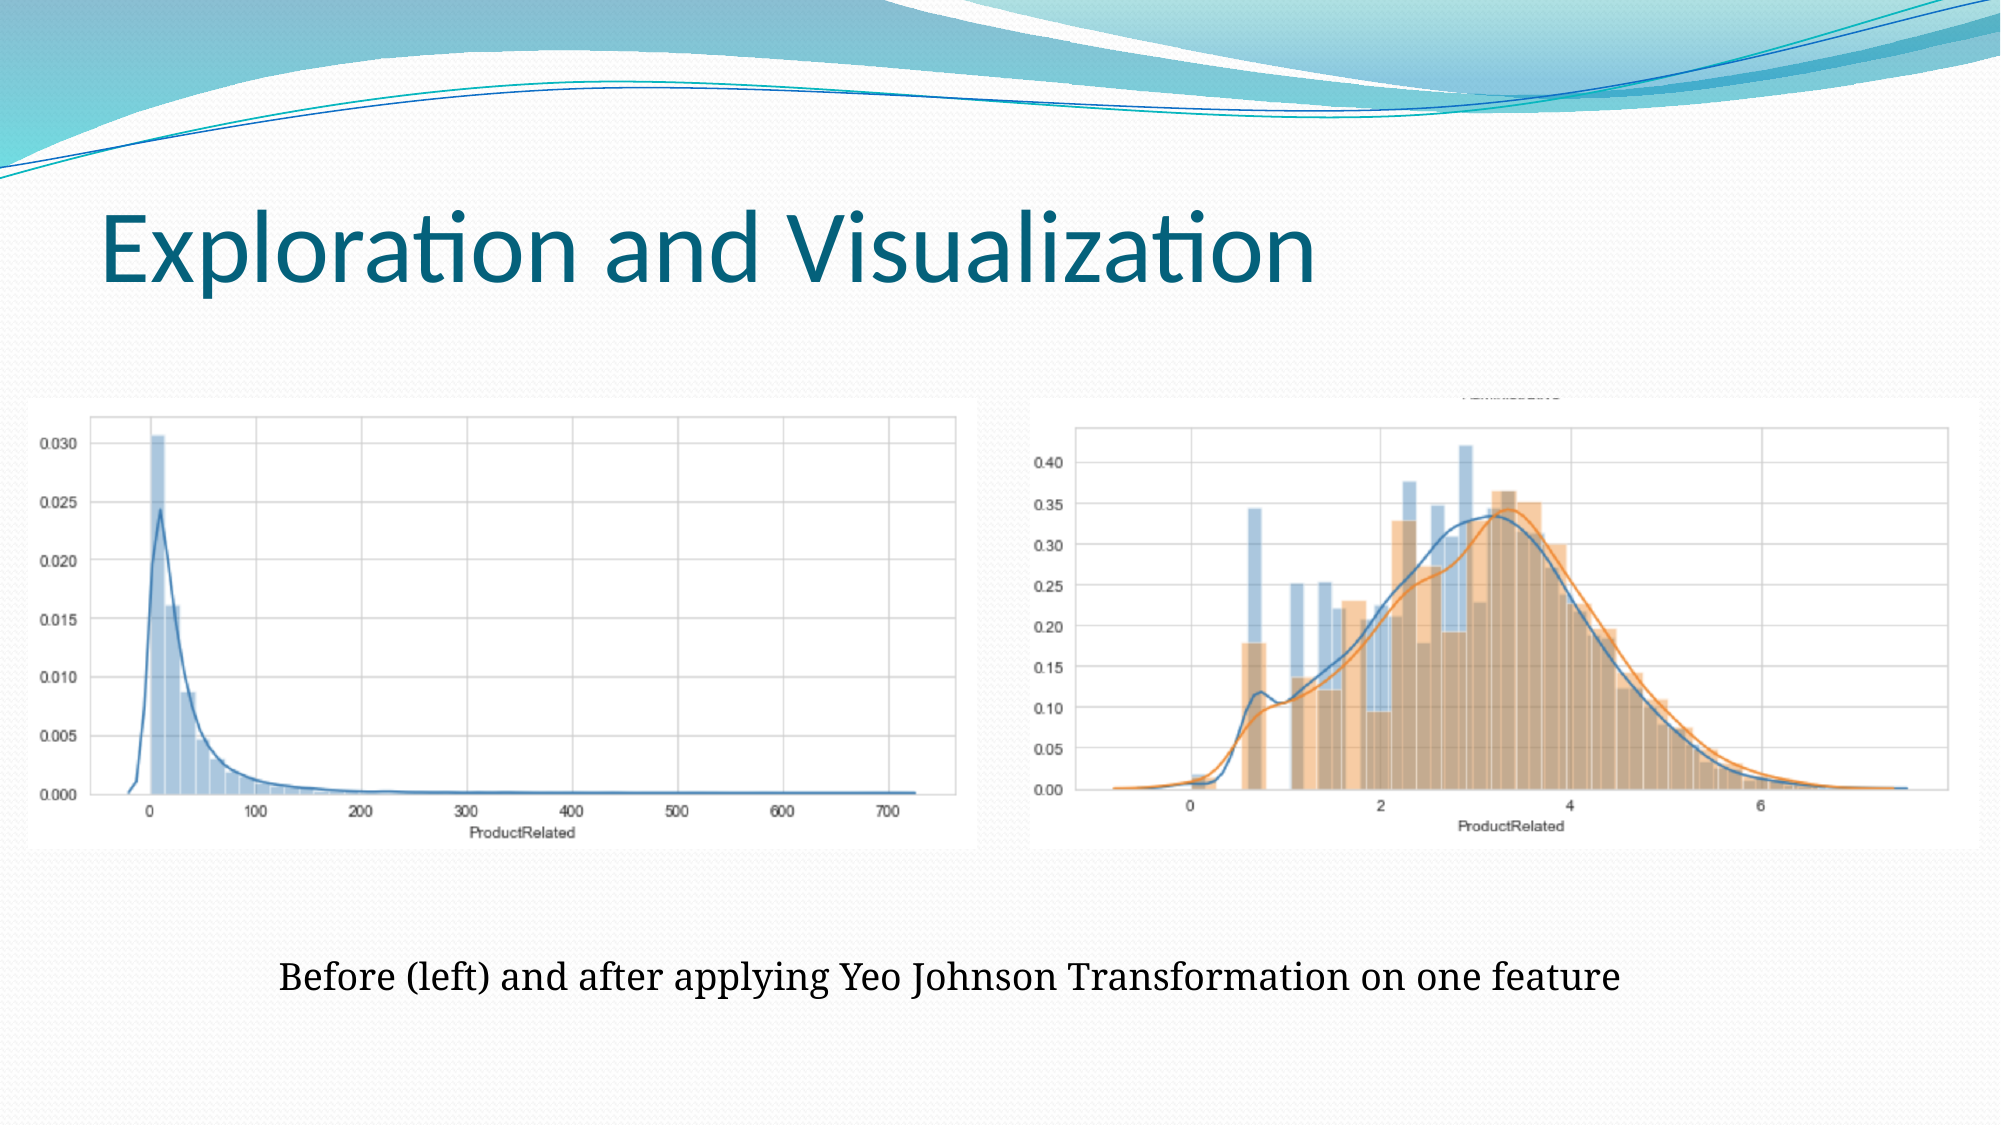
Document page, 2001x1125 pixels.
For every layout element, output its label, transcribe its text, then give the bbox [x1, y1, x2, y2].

text_box Before (left) and after applying Yeo Johnson Transformation on one feature [263, 945, 1638, 1006]
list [27, 397, 977, 849]
picture [1030, 397, 1980, 849]
title Exploration and Visualization [99, 115, 1900, 303]
